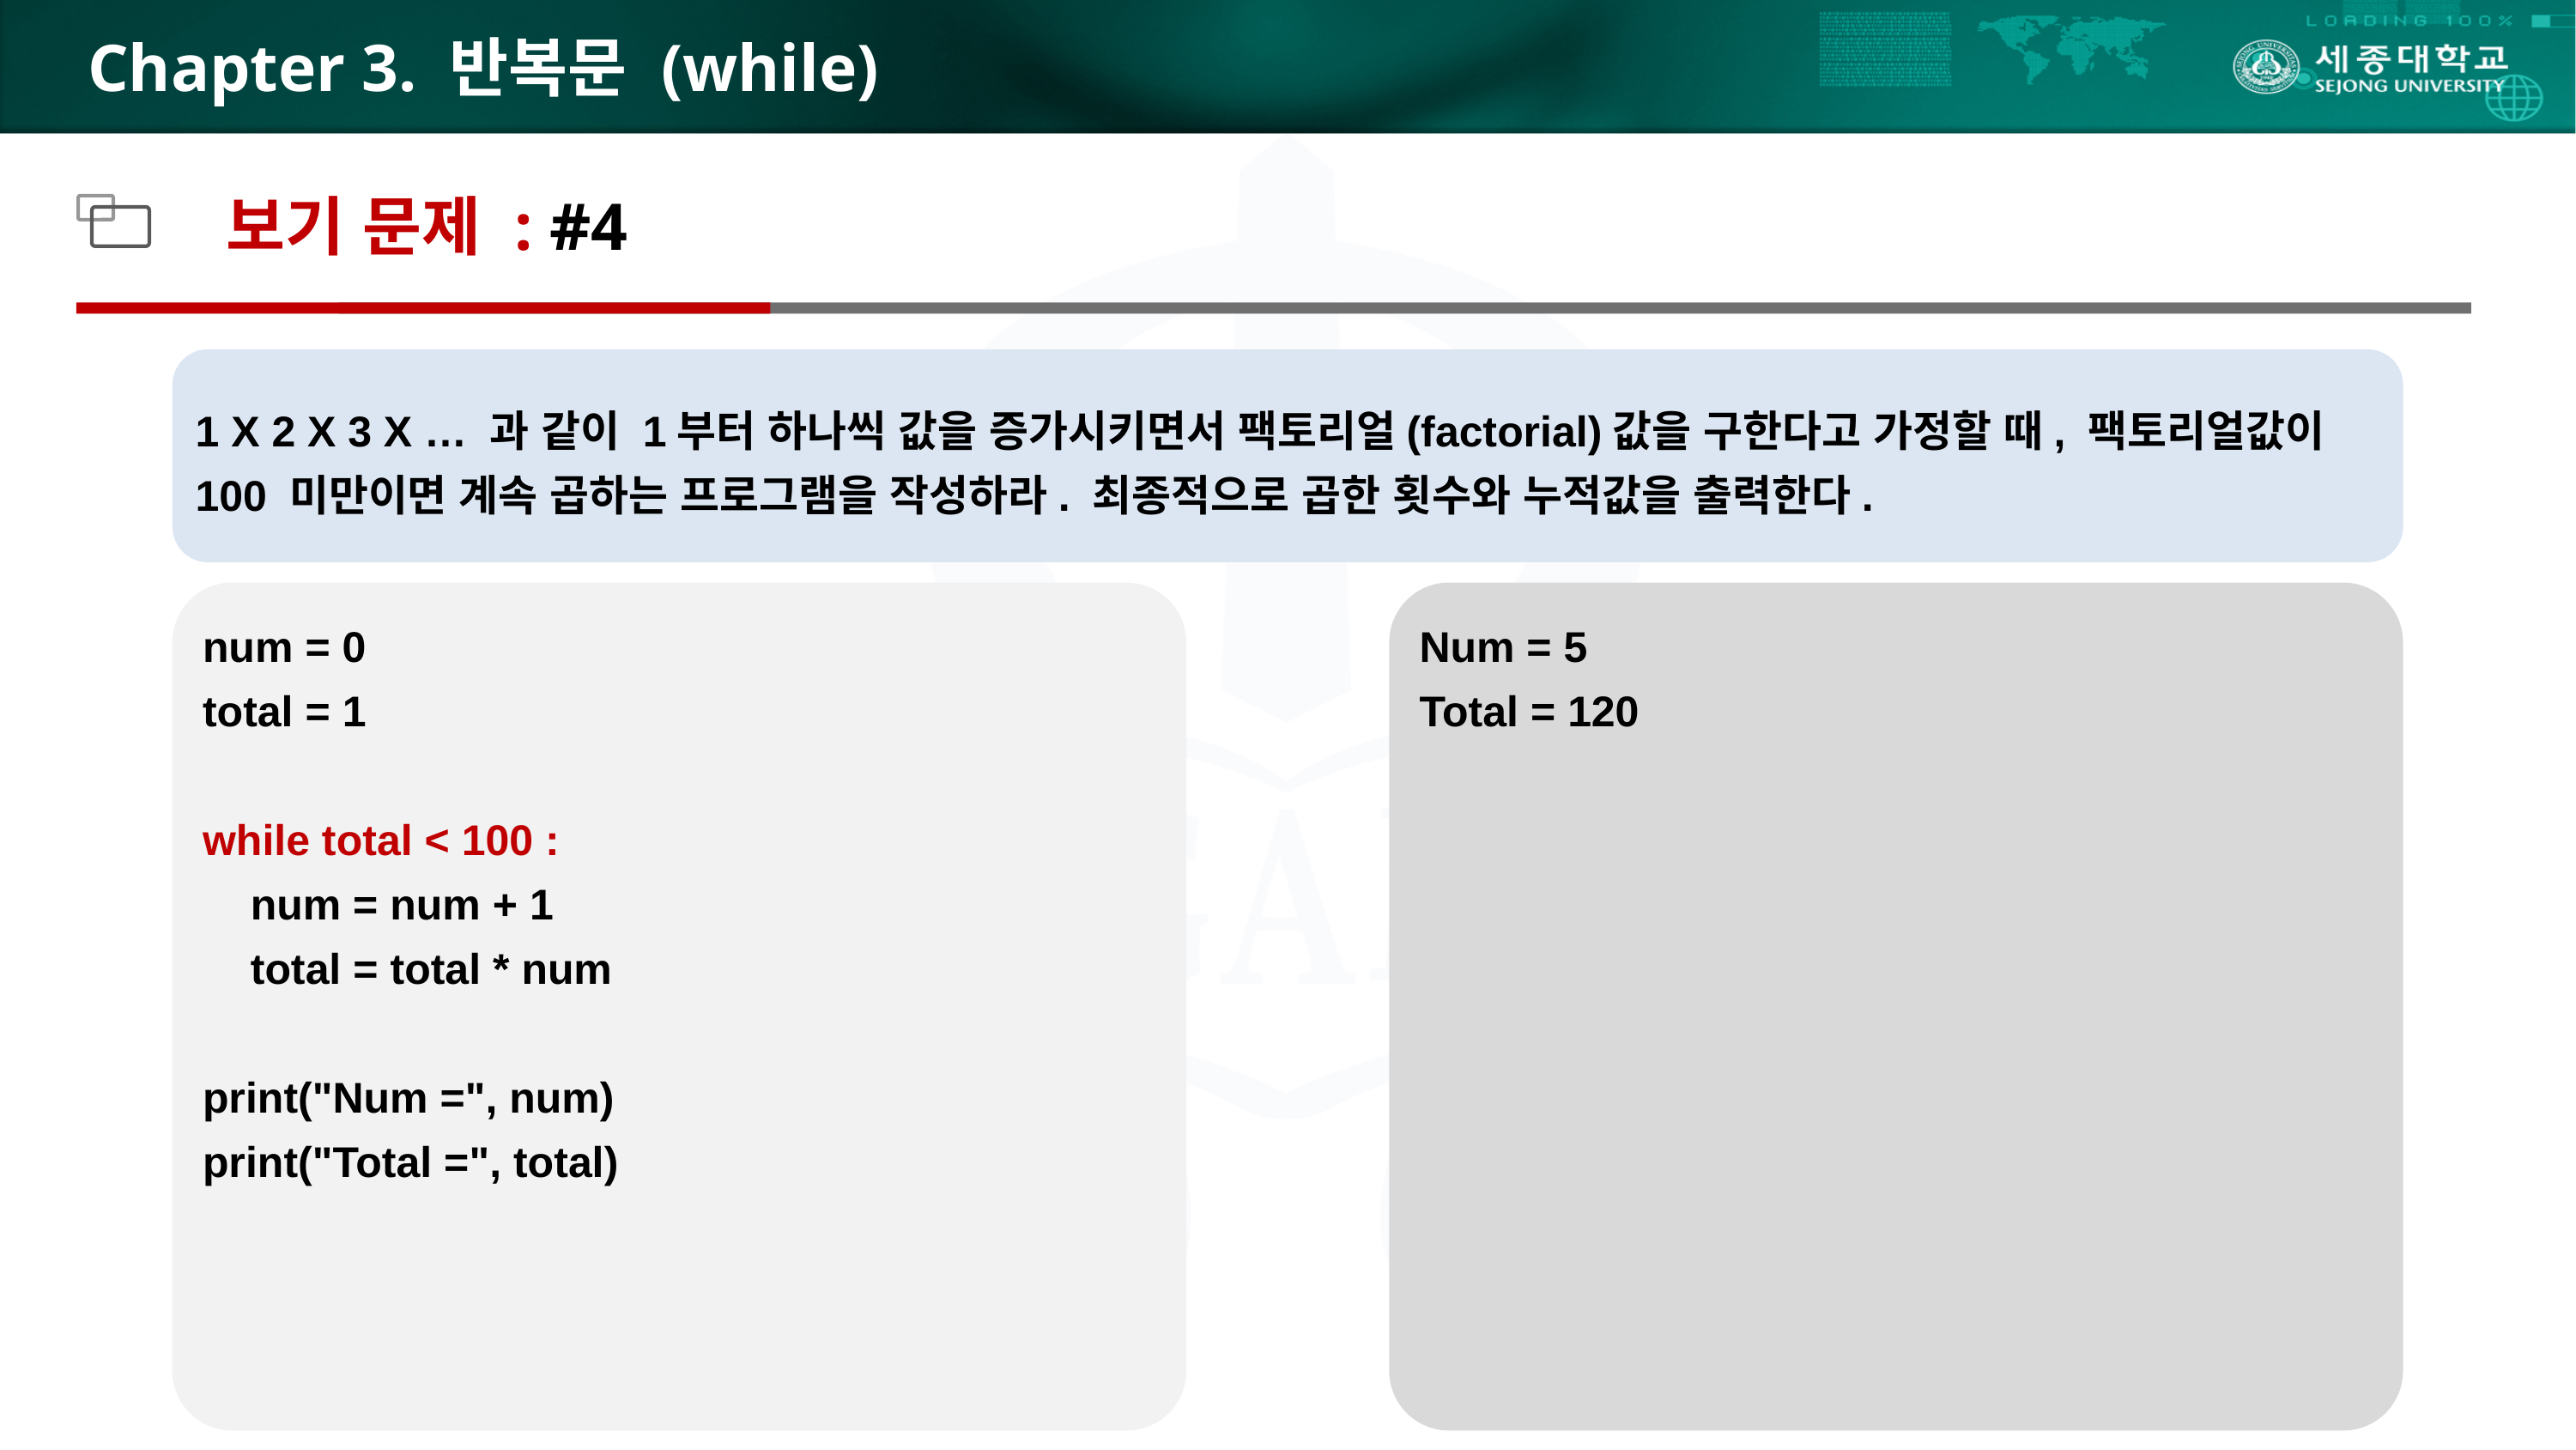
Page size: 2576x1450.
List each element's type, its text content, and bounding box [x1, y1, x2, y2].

picture [0, 0, 2576, 1449]
title Chapter 3. 반복문 (while) [64, 0, 2221, 131]
list 보기 문제 : #4 [203, 166, 2471, 283]
text_box Num = 5 Total = 120 [1387, 580, 2405, 1433]
text_box num = 0 total = 1 while total < 100 : num = num + 1 total = total * num print("Num =", num) print("Total =", total) [170, 580, 1189, 1433]
text_box 1 X 2 X 3 X … 과 같이 1부터 하나씩 값을 증가시키면서 팩토리얼(factorial)값을 구한다고 가정할 때, 팩토리얼값이 100 미만이면 계속 곱하는 프로그램을 작성하라. 최종적으로 곱한 횟수와 누적값을 출력한다. [170, 347, 2405, 565]
